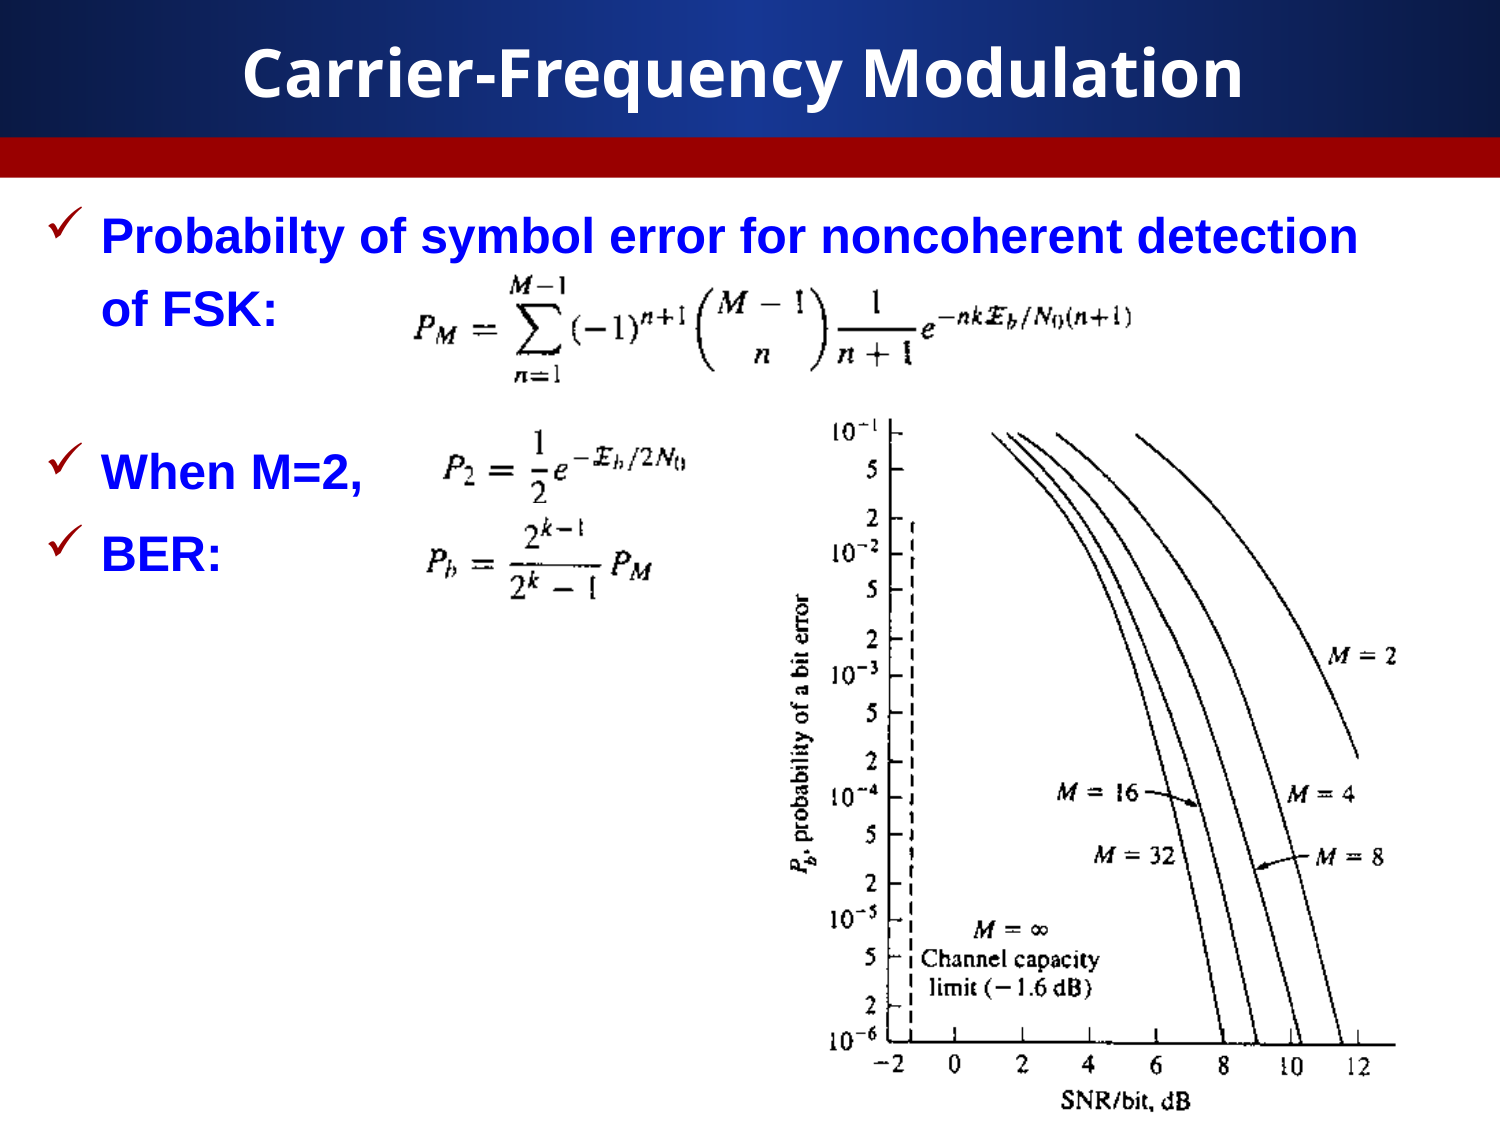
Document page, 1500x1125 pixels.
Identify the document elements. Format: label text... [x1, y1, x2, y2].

picture [418, 420, 693, 611]
picture [411, 266, 1140, 398]
picture [785, 401, 1440, 1122]
title Carrier-Frequency Modulation [50, 24, 1438, 118]
list Probabilty of symbol error for noncoherent detection of FSK: When M=2, BER: [29, 184, 1416, 287]
